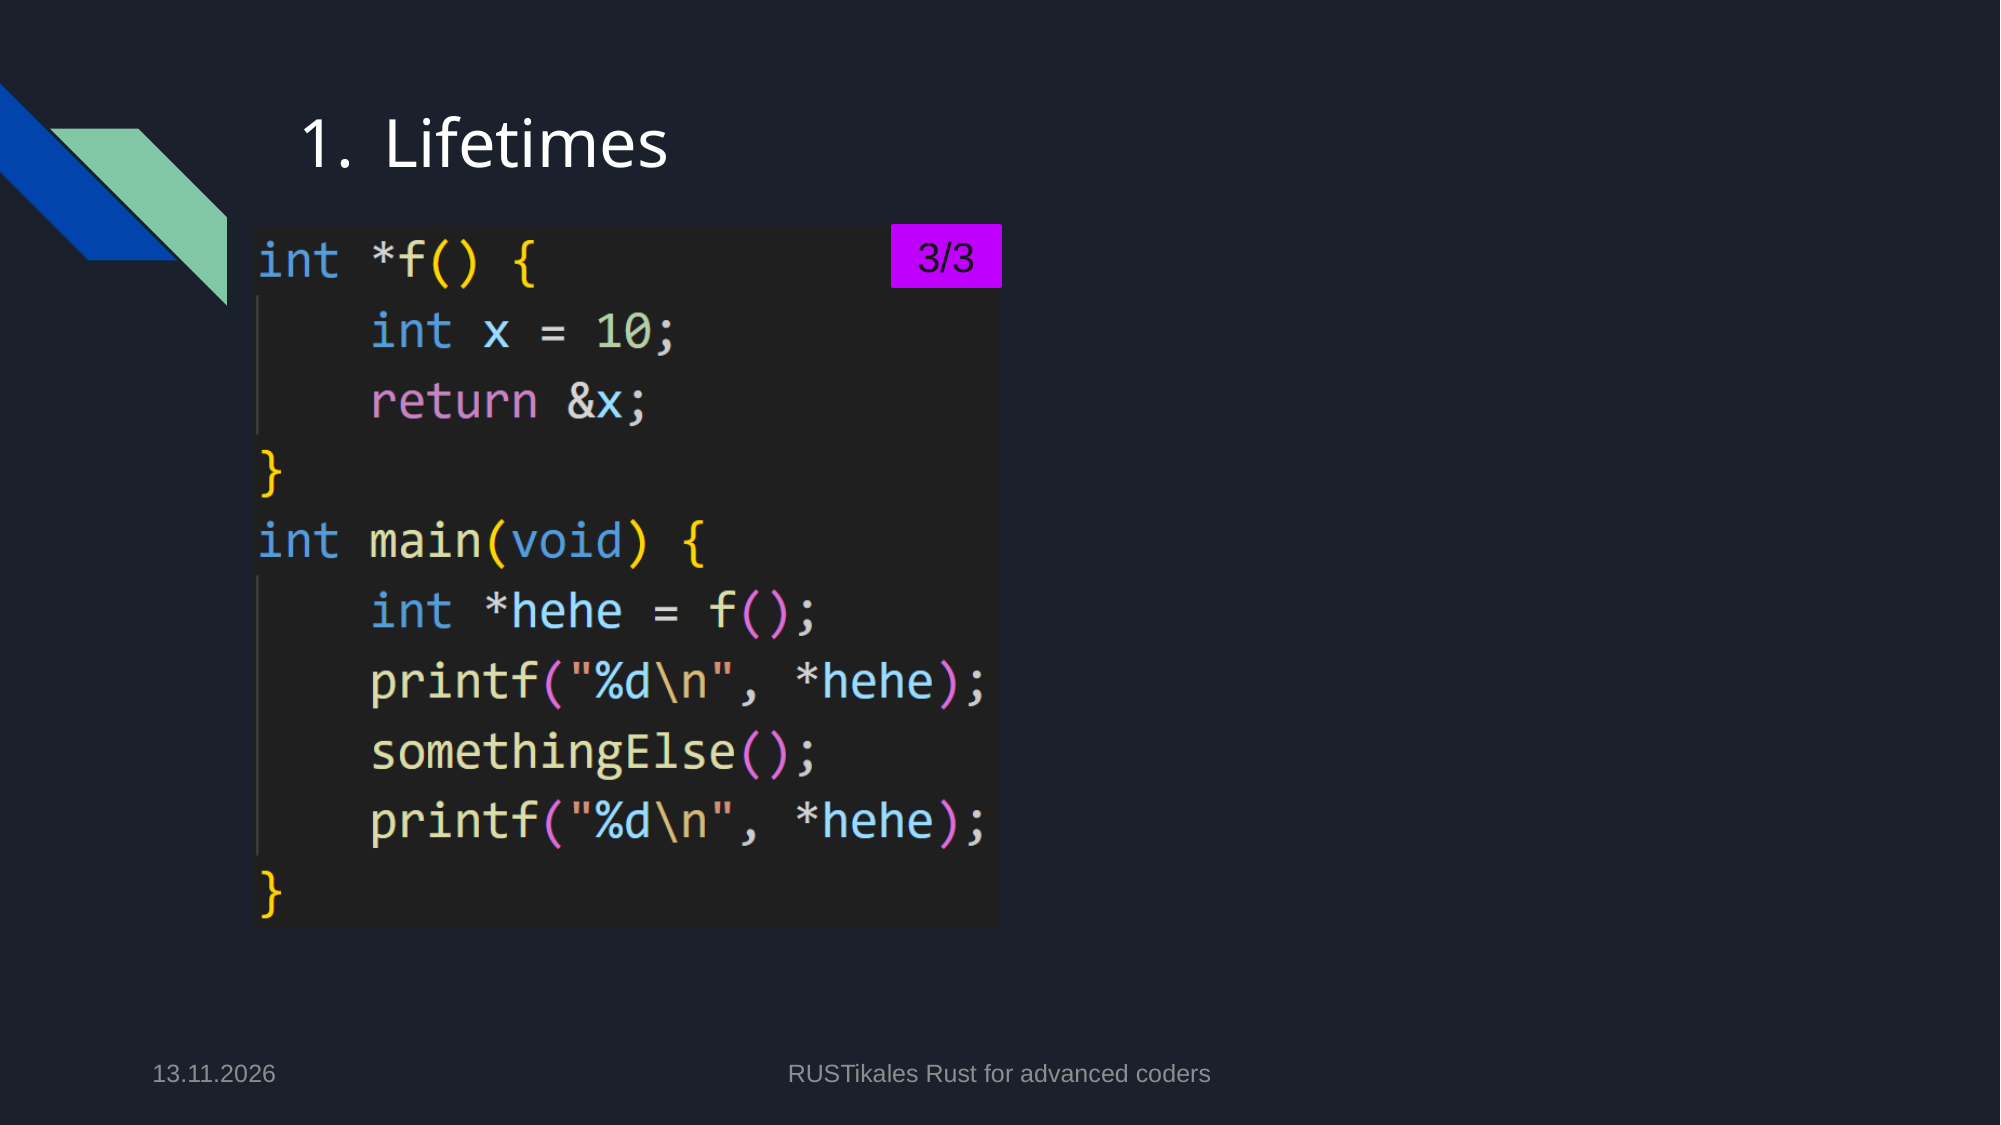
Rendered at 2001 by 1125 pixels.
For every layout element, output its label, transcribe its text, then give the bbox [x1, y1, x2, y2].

title Lifetimes [283, 86, 1824, 287]
picture [253, 226, 1001, 927]
footer RUSTikales Rust for advanced coders [662, 1042, 1338, 1103]
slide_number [137, 1042, 588, 1103]
